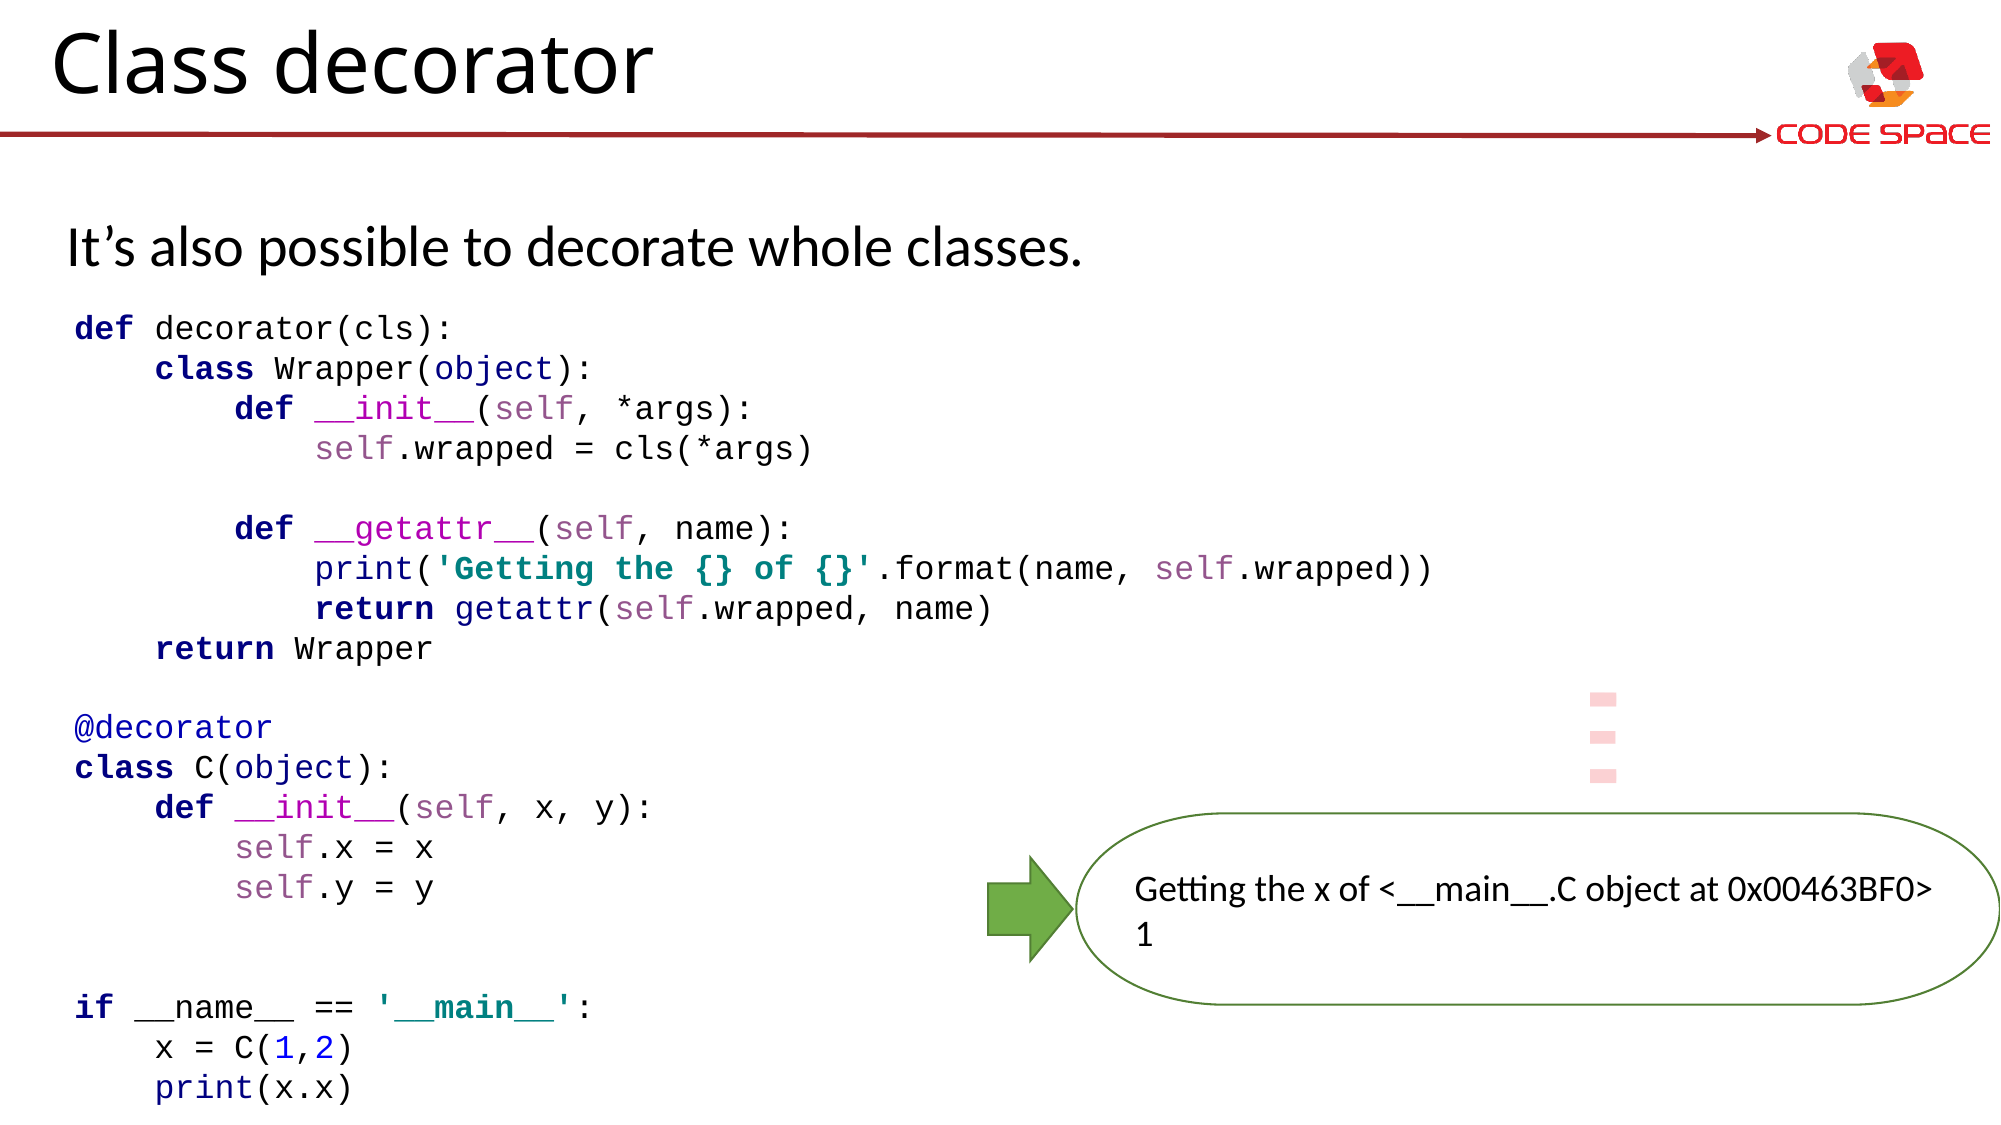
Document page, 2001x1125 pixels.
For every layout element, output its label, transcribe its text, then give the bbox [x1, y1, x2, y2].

text_box def decorator(cls): class Wrapper(object): def __init__(self, *args): self.wrapped = cls(*args) def __getattr__(self, name): print('Getting the {} of {}'.format(name, self.wrapped)) return getattr(self.wrapped, name) return Wrapper @decorator class C(object): def __init__(self, x, y): self.x = x self.y = y if __name__ == '__main__': x = C(1,2) print(x.x) [59, 298, 1590, 1113]
text_box [987, 854, 1075, 964]
text_box Getting the x of <__main__.C object at 0x00463BF0> 1 [1075, 812, 2000, 1006]
list It’s also possible to decorate whole classes. [51, 208, 1941, 355]
picture [1707, 0, 2001, 219]
title Class decorator [34, 18, 1772, 114]
